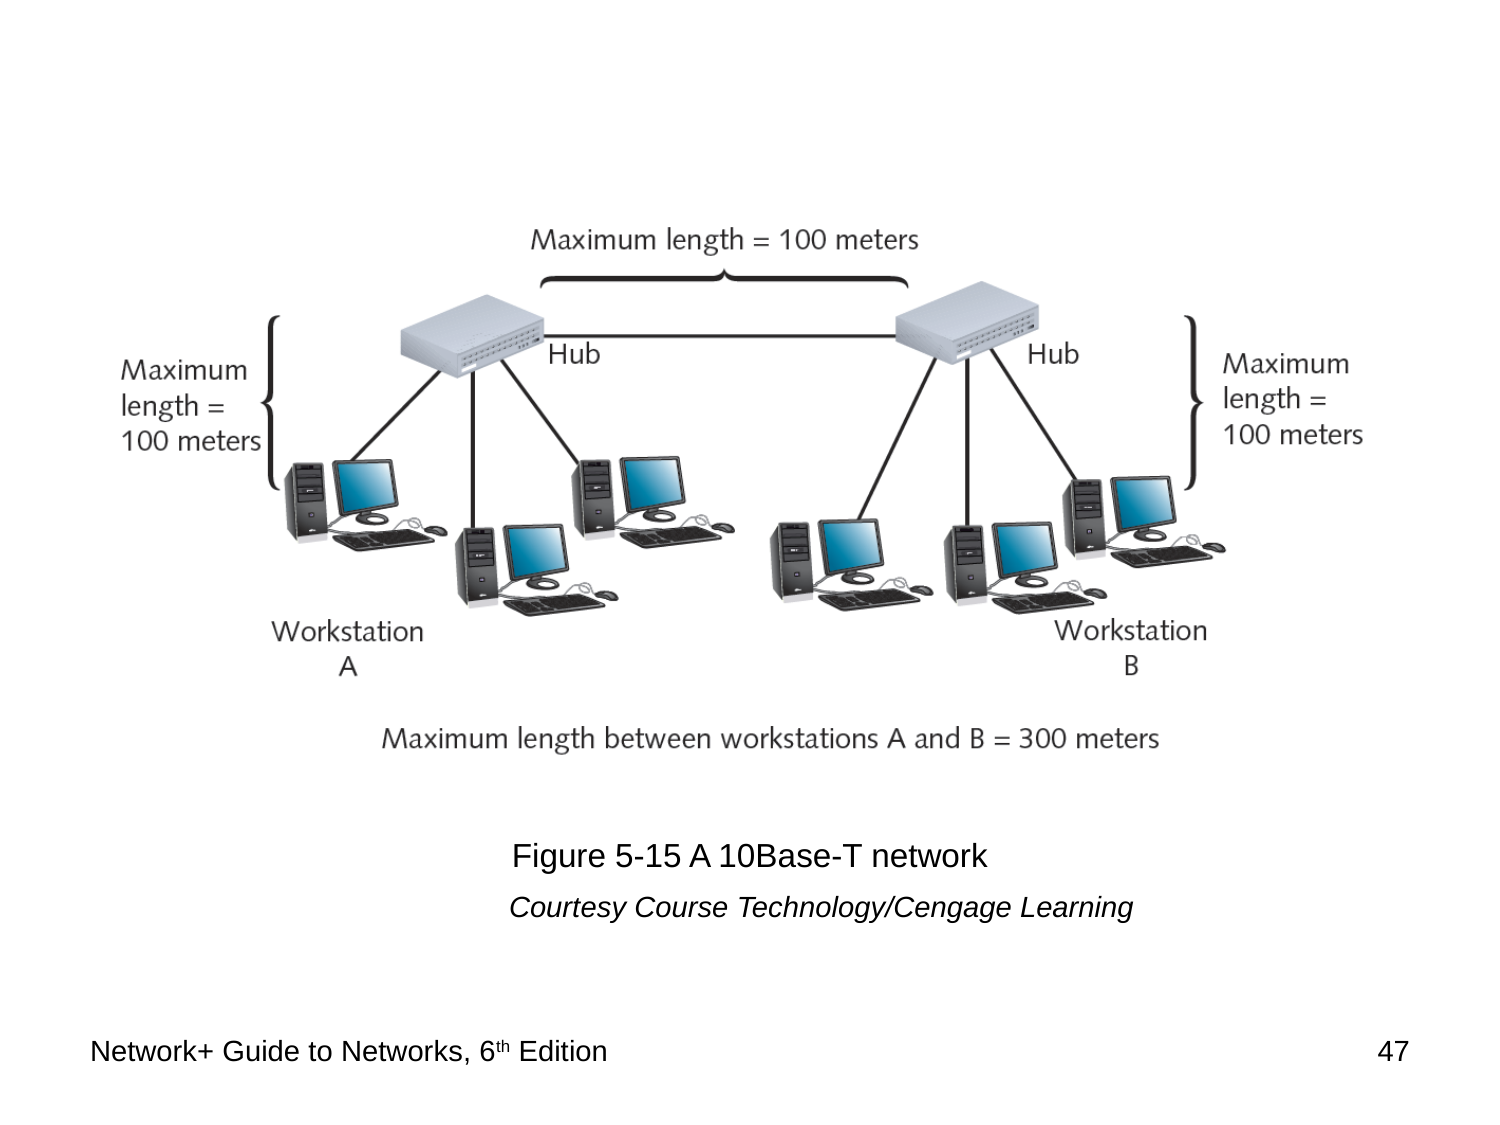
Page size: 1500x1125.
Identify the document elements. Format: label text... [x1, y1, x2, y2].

text_box Courtesy Course Technology/Cengage Learning [494, 880, 1187, 931]
picture [120, 224, 1373, 761]
footer Network+ Guide to Networks, 6th Edition [74, 1024, 988, 1103]
text_box Figure 5-15 A 10Base-T network [497, 826, 1010, 880]
slide_number 47 [1074, 1024, 1426, 1103]
